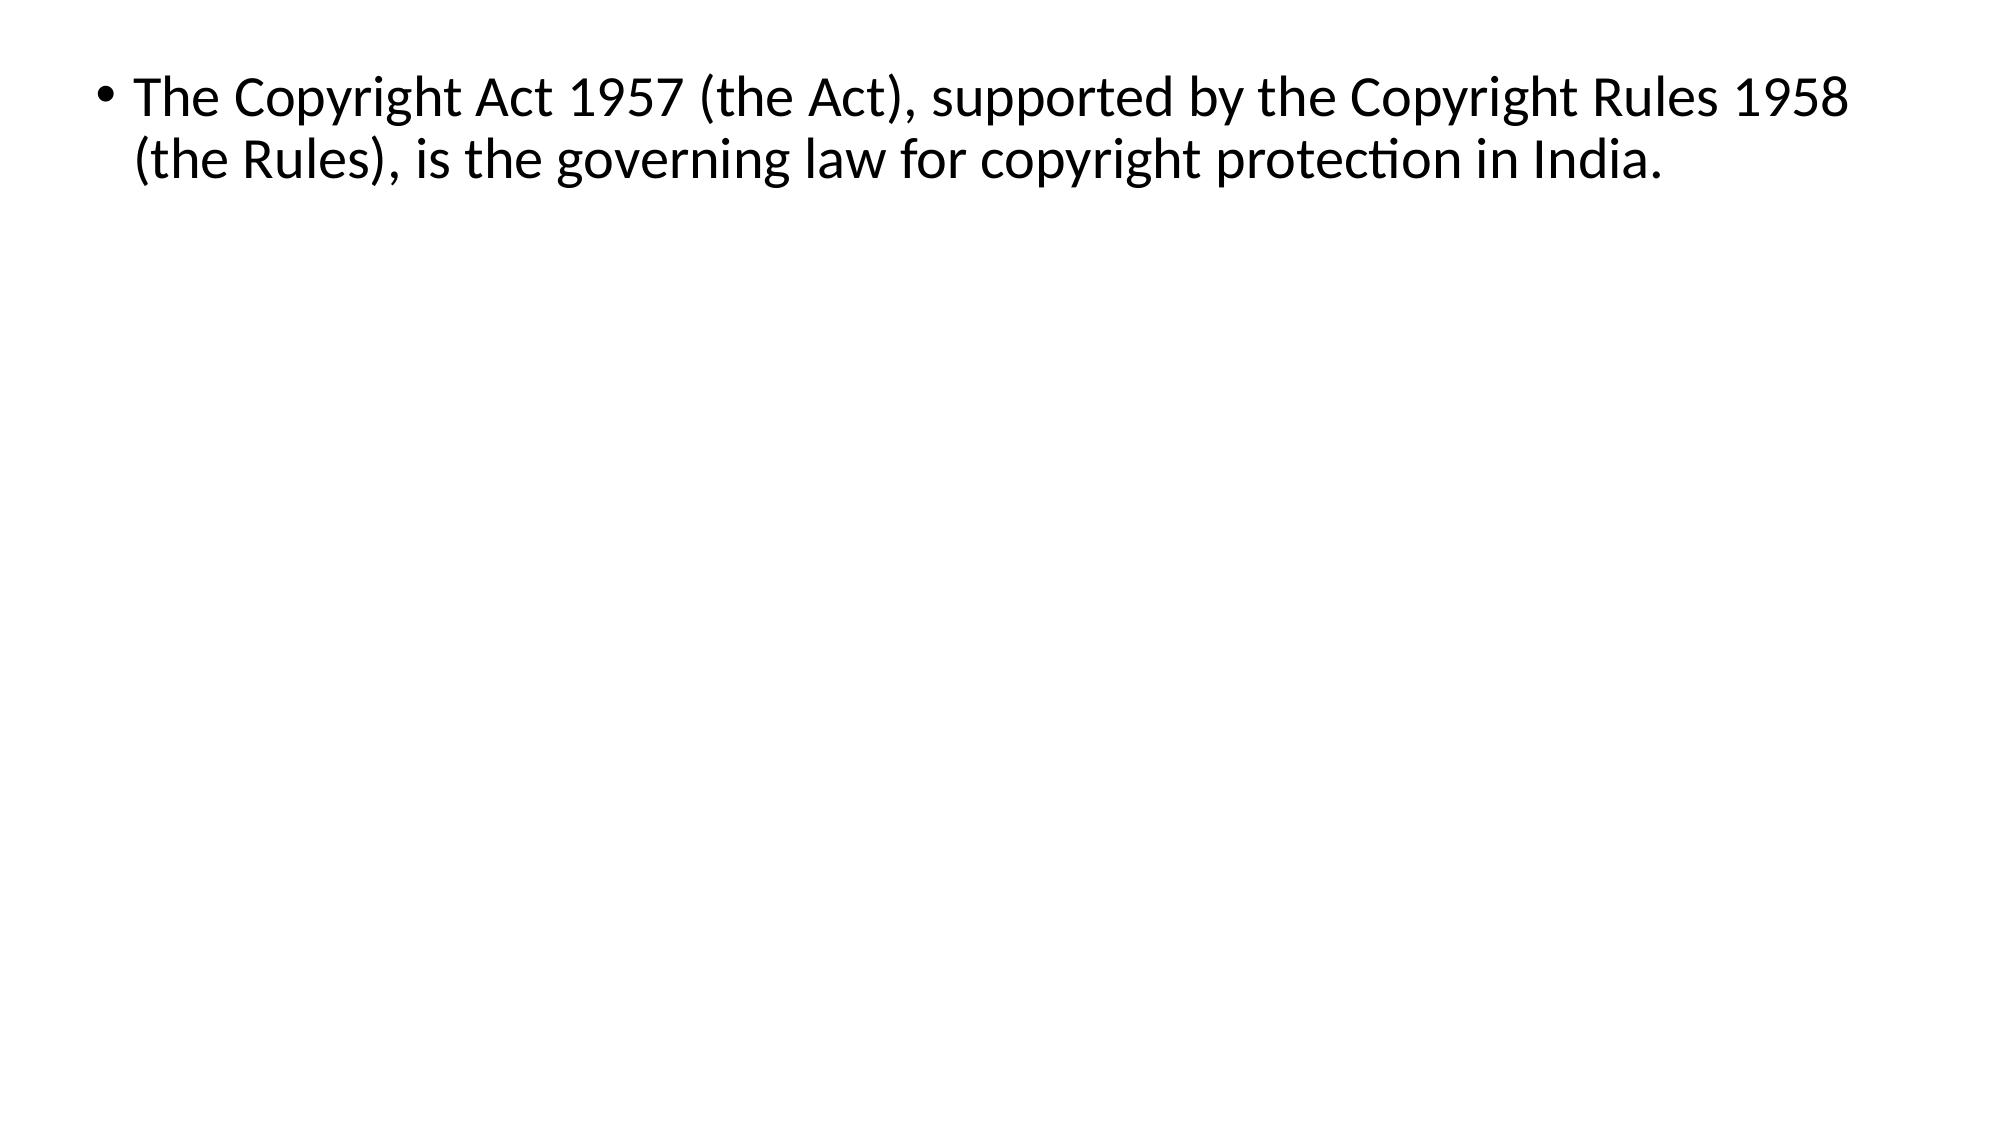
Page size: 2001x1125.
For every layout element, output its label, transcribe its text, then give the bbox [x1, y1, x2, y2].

list The Copyright Act 1957 (the Act), supported by the Copyright Rules 1958 (the Rules), is the governing law for copyright protection in India. [80, 58, 1930, 1048]
